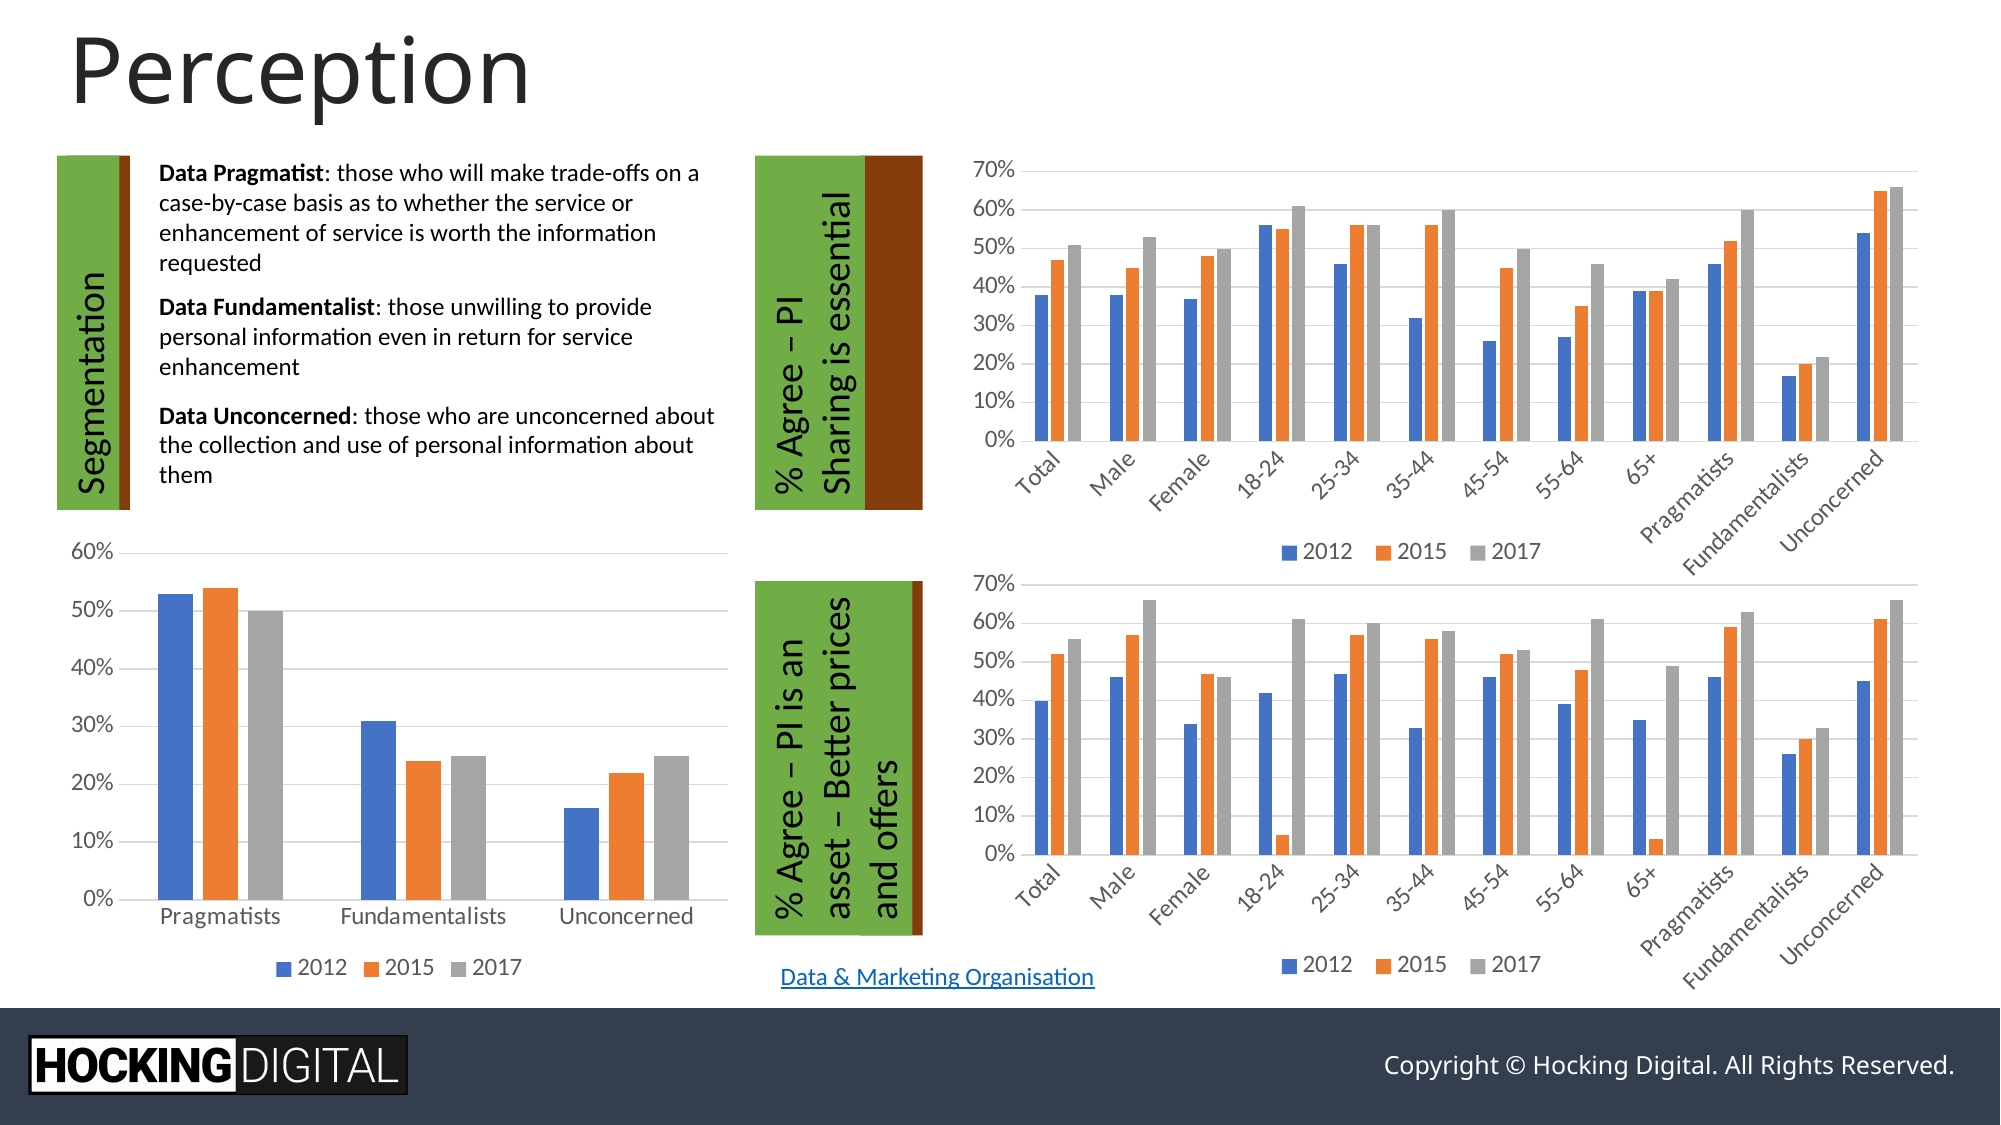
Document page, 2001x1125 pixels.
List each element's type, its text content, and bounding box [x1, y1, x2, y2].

text_box % Agree – PI is an asset – Better prices and offers [755, 581, 913, 936]
text_box [865, 155, 923, 510]
text_box [120, 155, 130, 510]
text_box % Agree – PI Sharing is essential [755, 155, 865, 510]
text_box Segmentation [57, 155, 120, 510]
text_box Data Fundamentalist: those unwilling to provide personal information even in return for service enhancement [144, 282, 747, 391]
title Perception [53, 7, 1942, 142]
text_box [913, 581, 923, 936]
chart [57, 531, 742, 988]
chart [952, 149, 1938, 1054]
text_box Data Unconcerned: those who are unconcerned about the collection and use of personal information about them [144, 391, 747, 510]
text_box Data Pragmatist: those who will make trade-offs on a case-by-case basis as to whether the service or enhancement of service is worth the information requested [144, 148, 747, 282]
text_box Data & Marketing Organisation [616, 953, 952, 998]
picture [28, 1035, 408, 1095]
